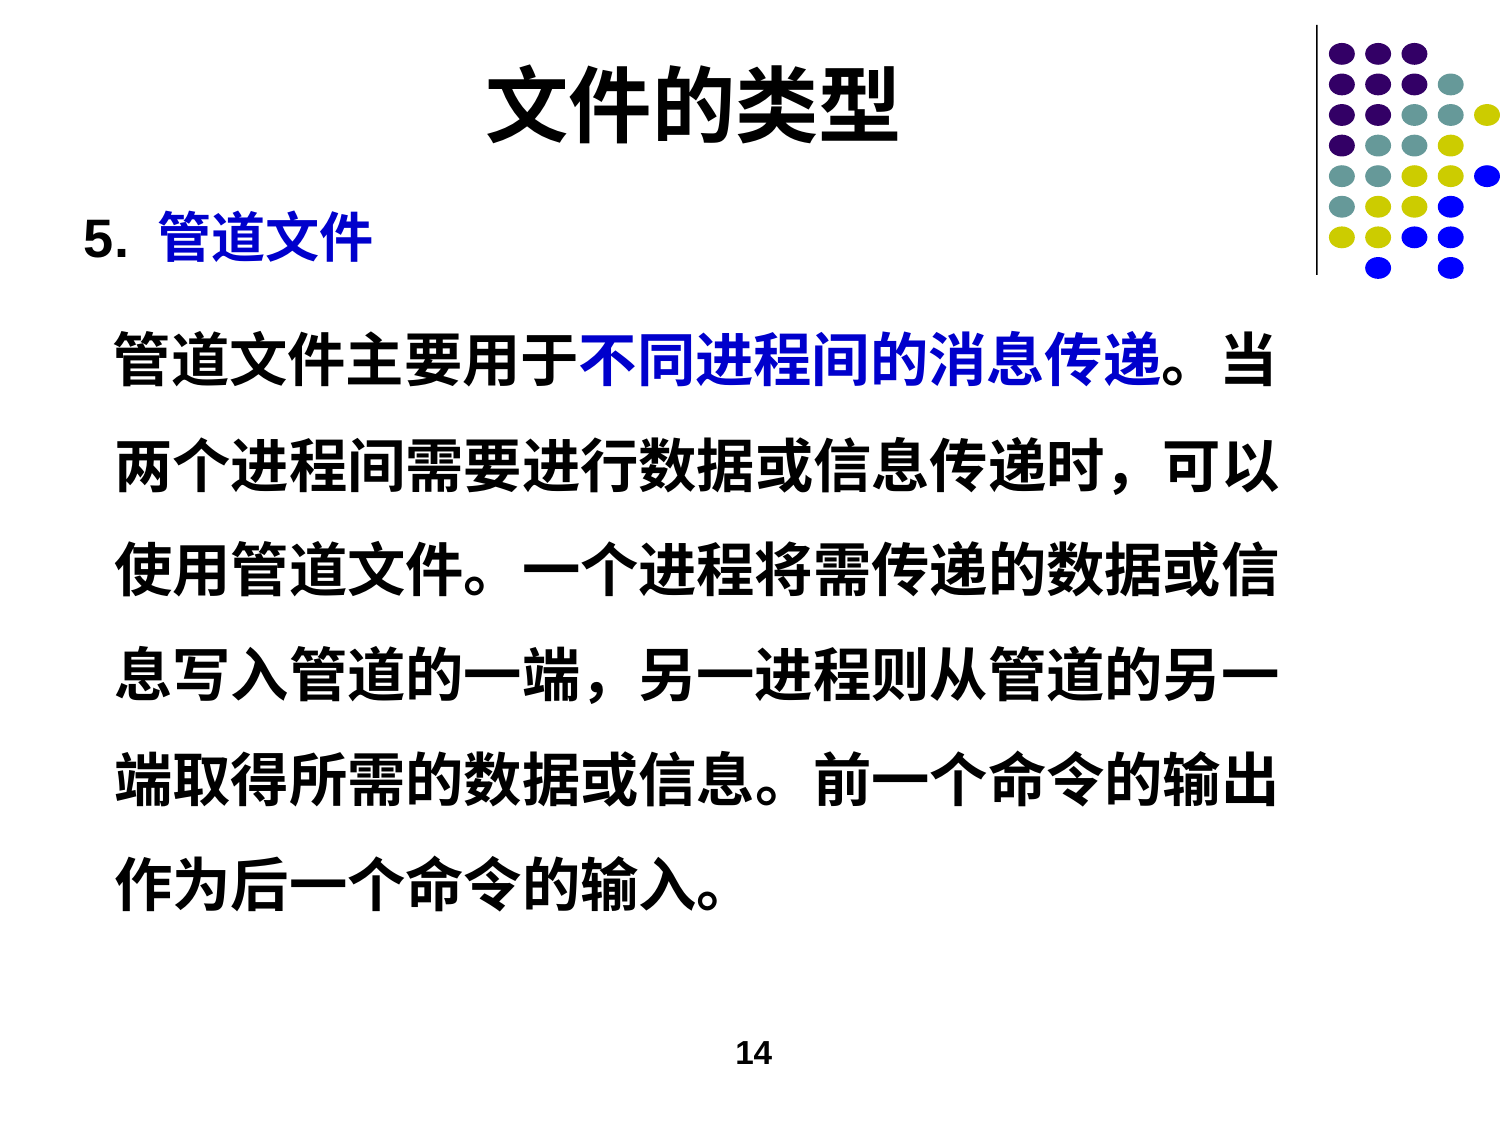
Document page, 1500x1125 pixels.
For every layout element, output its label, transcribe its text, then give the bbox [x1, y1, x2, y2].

title 文件的类型 [74, 19, 1313, 162]
slide_number 14 [578, 1023, 930, 1099]
list 5. 管道文件 管道文件主要用于不同进程间的消息传递。当两个进程间需要进行数据或信息传递时，可以使用管道文件。一个进程将需传递的数据或信息写入管道的一端，另一进程则从管道的另一端取得所需的数据或信息。前一个命令的输出作为后一个命令的输入。 [0, 196, 1341, 941]
